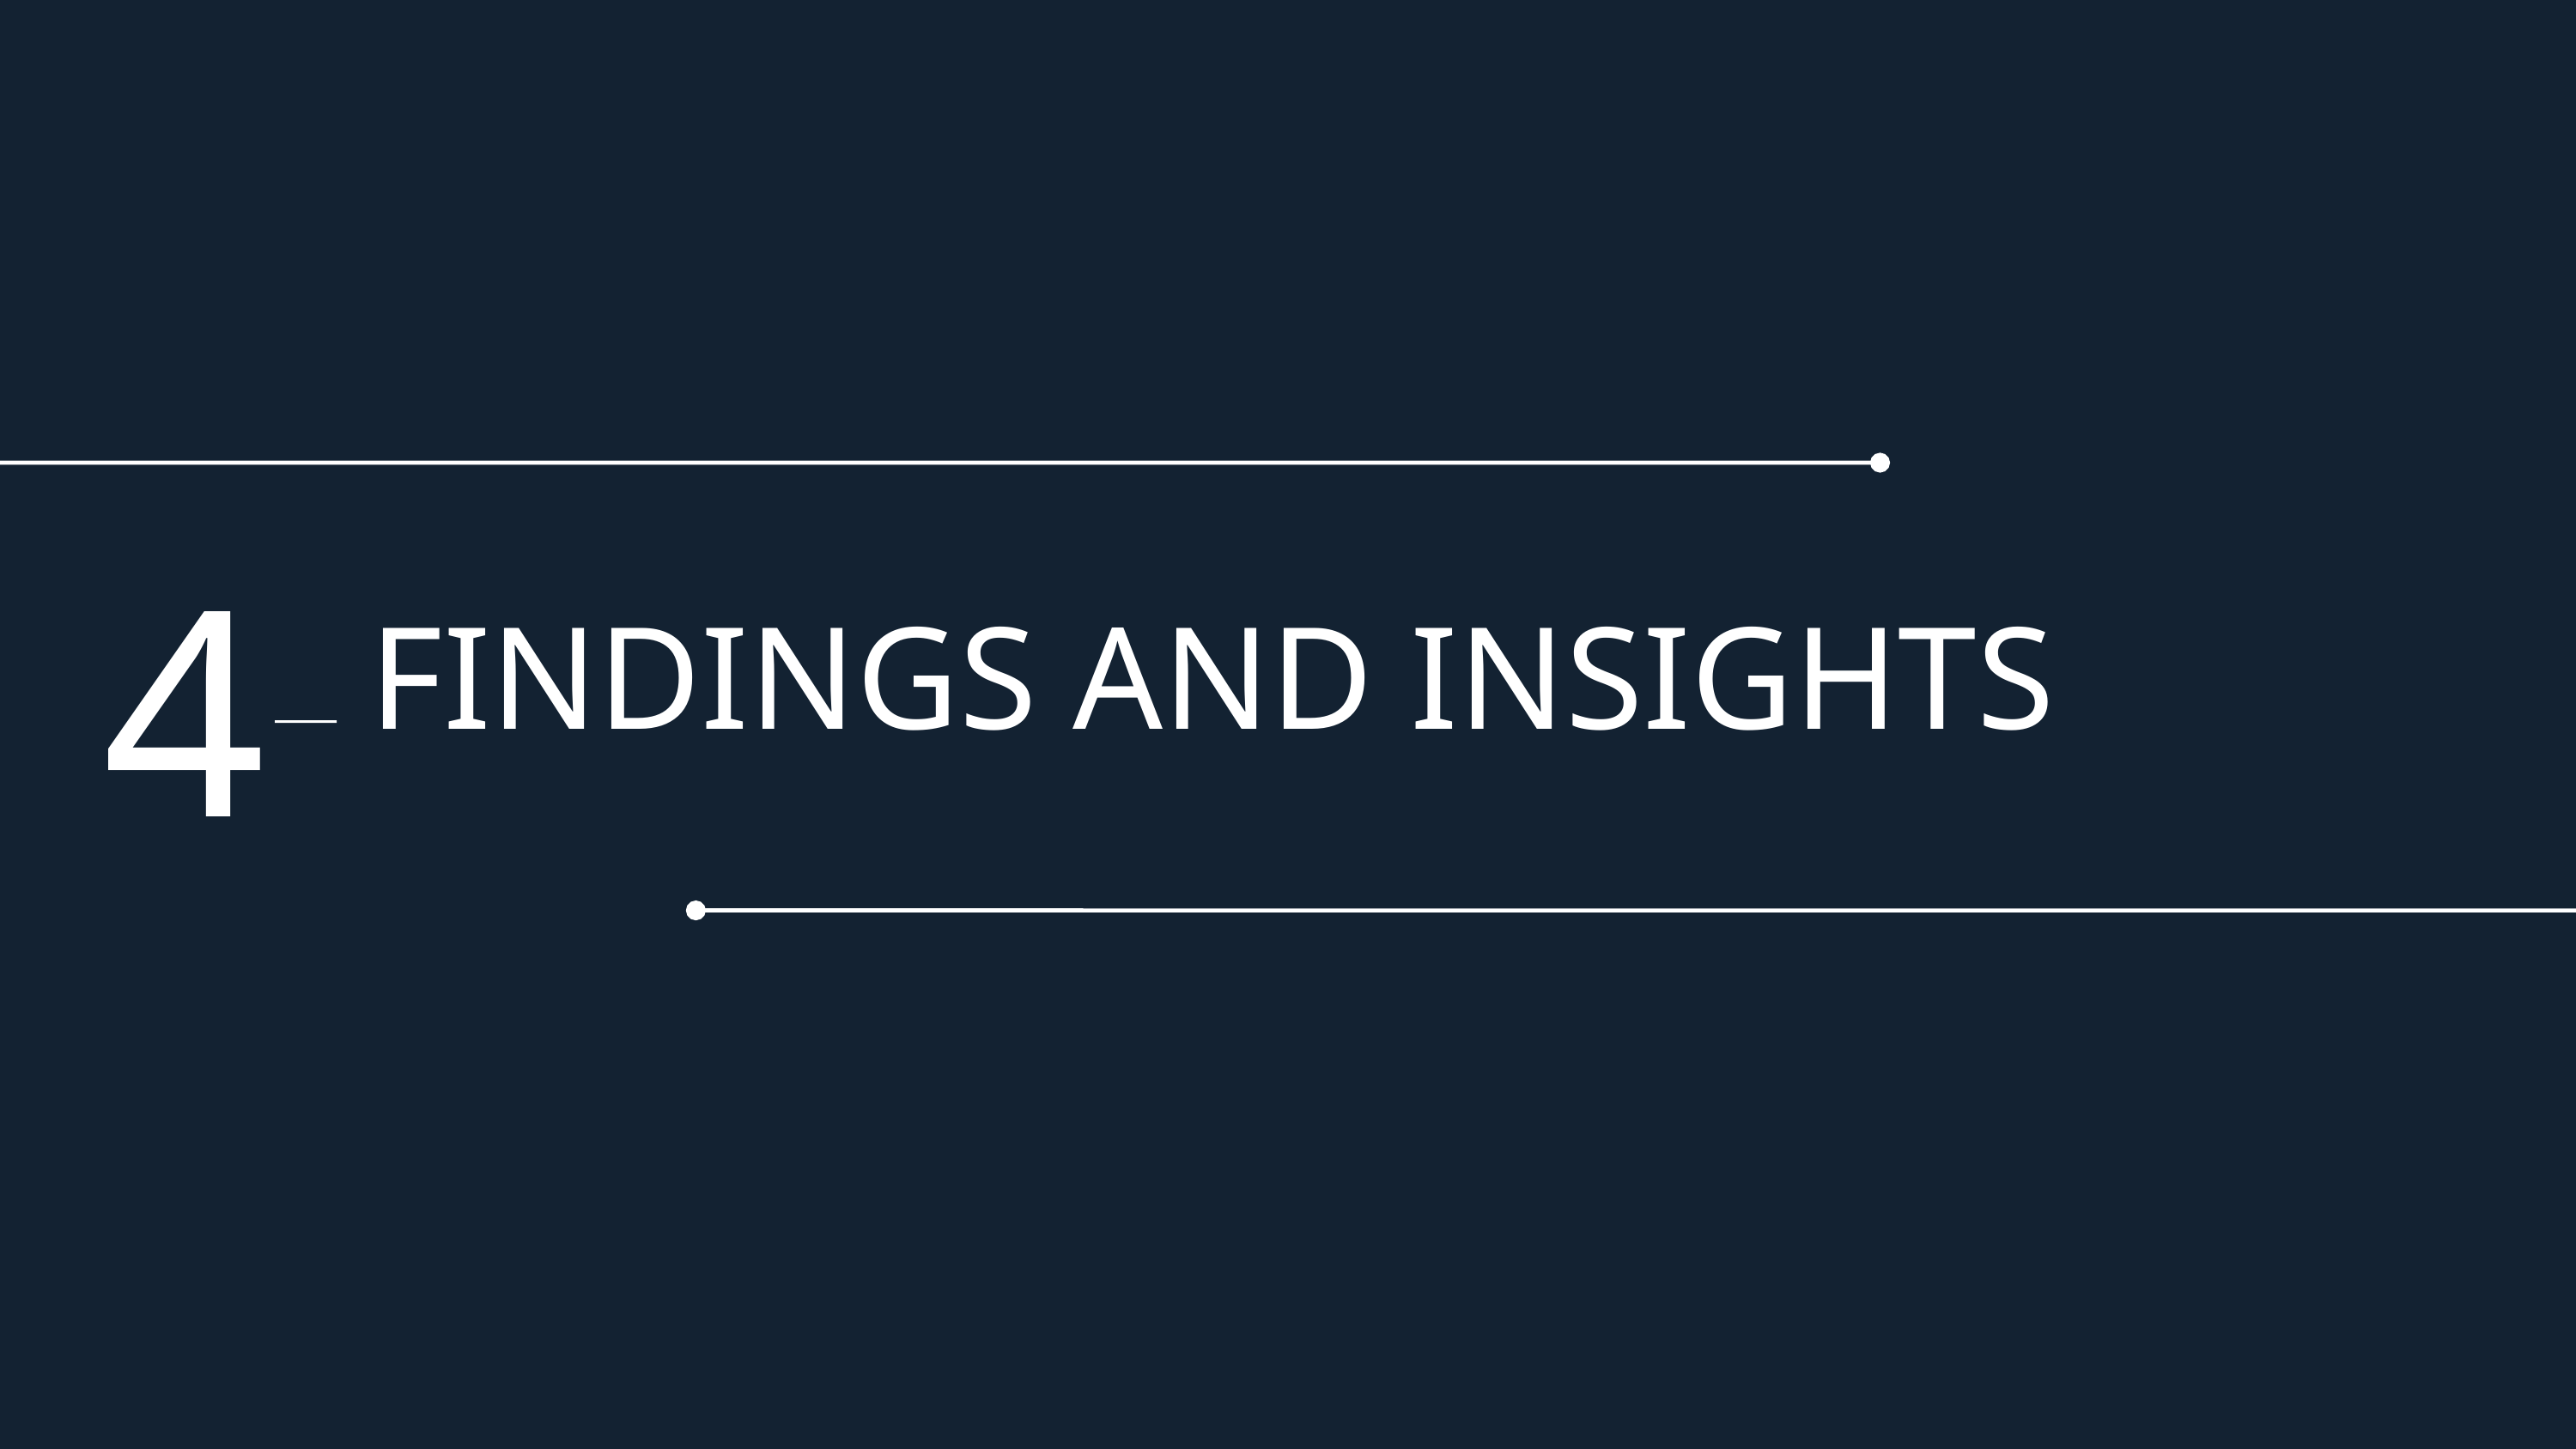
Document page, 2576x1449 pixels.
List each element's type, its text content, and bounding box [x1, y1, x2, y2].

text_box 4 [62, 544, 307, 874]
text_box [687, 901, 2576, 919]
text_box FINDINGS AND INSIGHTS [369, 595, 2105, 759]
text_box [0, 453, 1889, 472]
